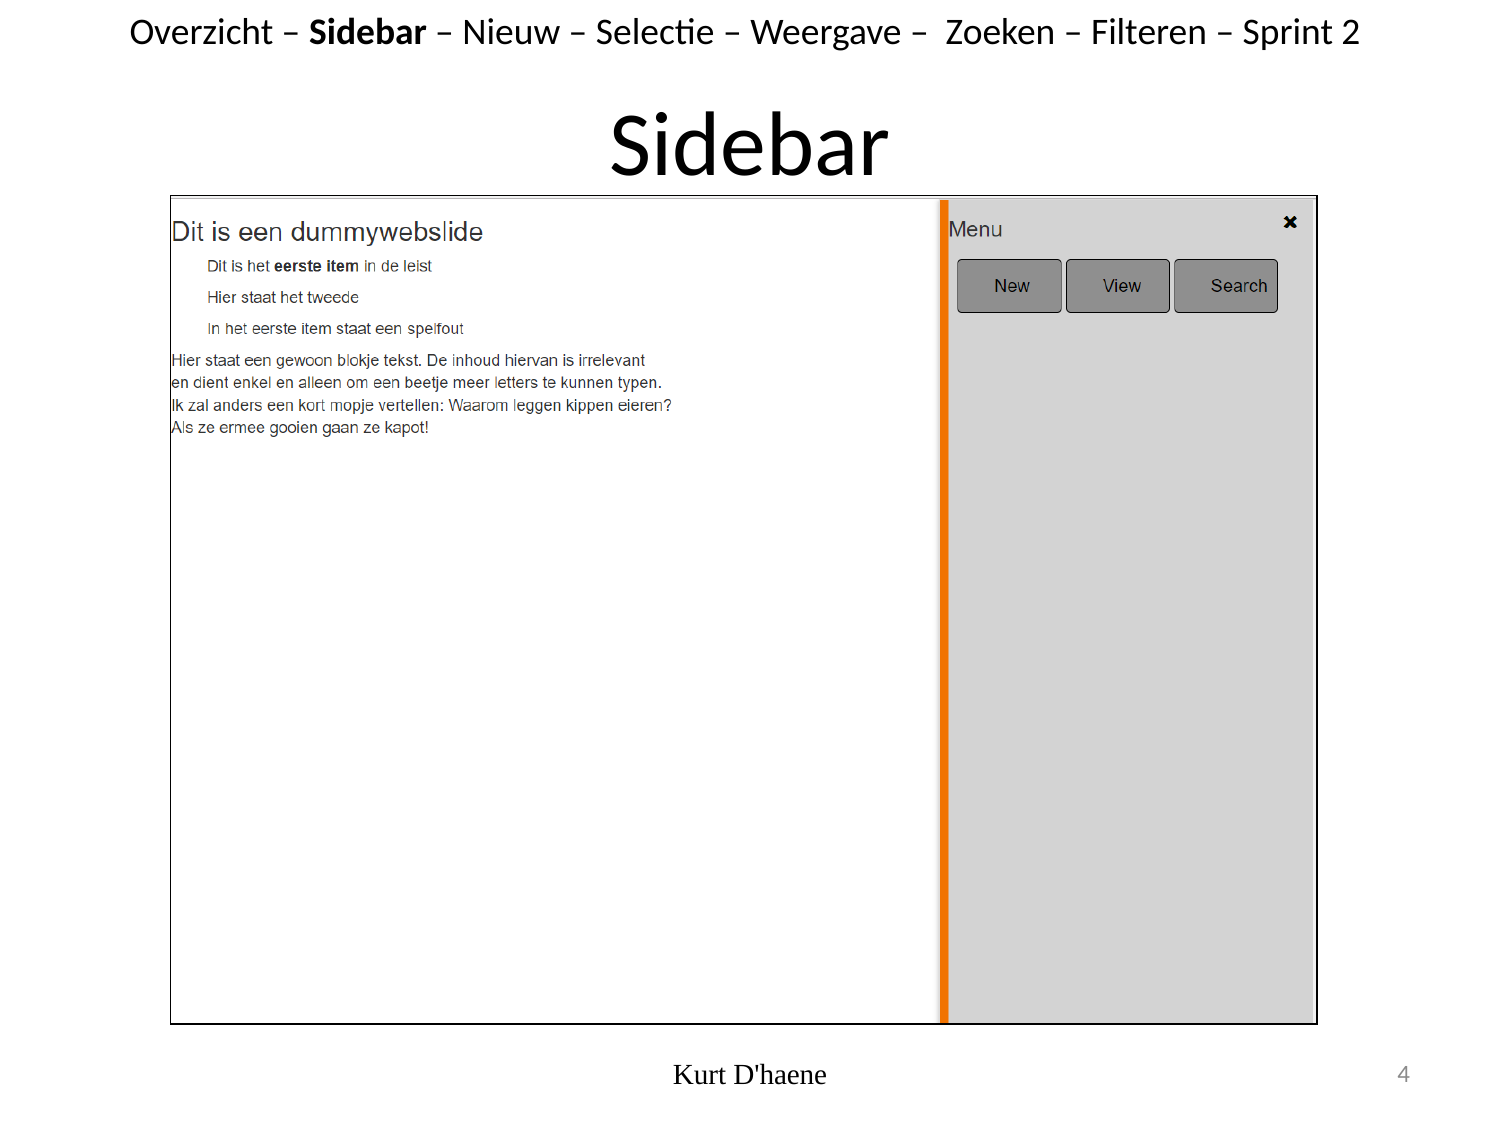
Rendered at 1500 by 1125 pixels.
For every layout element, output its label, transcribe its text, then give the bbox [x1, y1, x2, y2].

title Sidebar [75, 60, 1425, 233]
slide_number 4 [1074, 1042, 1425, 1103]
picture [170, 195, 1317, 1024]
footer Kurt D'haene [512, 1042, 988, 1103]
text_box Overzicht – Sidebar – Nieuw – Selectie – Weergave – Zoeken – Filteren – Sprint 2 [0, 0, 1500, 60]
